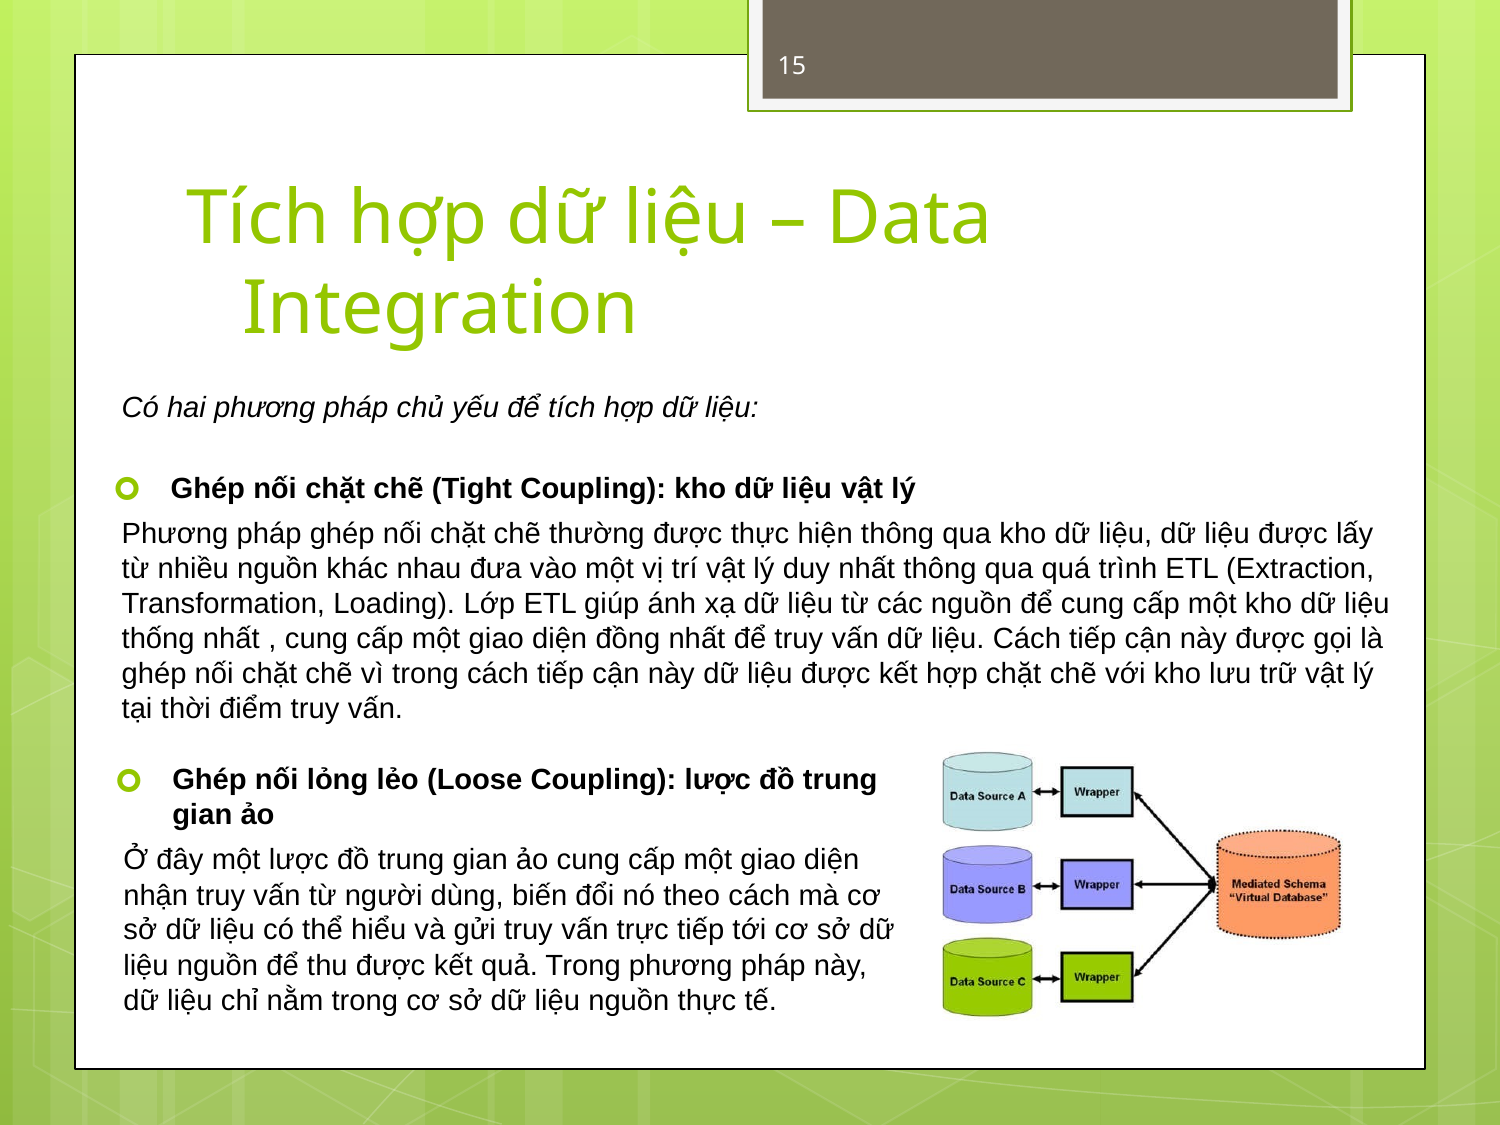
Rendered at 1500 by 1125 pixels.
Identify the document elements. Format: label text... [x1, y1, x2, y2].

picture [916, 719, 1362, 1053]
text_box Ghép nối lỏng lẻo (Loose Coupling): lược đồ trung gian ảo Ở đây một lược đồ trung gian ảo cung cấp một giao diện nhận truy vấn từ người dùng, biến đổi nó theo cách mà cơ sở dữ liệu có thể hiểu và gửi truy vấn trực tiếp tới cơ sở dữ liệu nguồn để thu được kết quả. Trong phương pháp này, dữ liệu chỉ nằm trong cơ sở dữ liệu nguồn thực tế. [82, 753, 917, 1069]
slide_number 15 [762, 36, 982, 97]
title Tích hợp dữ liệu – Data Integration [171, 168, 1389, 357]
list Có hai phương pháp chủ yếu để tích hợp dữ liệu: Ghép nối chặt chẽ (Tight Coupling): kho dữ liệu vật lý Phương pháp ghép nối chặt chẽ thường được thực hiện thông qua kho dữ liệu, dữ liệu được lấy từ nhiều nguồn khác nhau đưa vào một vị trí vật lý duy nhất thông qua quá trình ETL (Extraction, Transformation, Loading). Lớp ETL giúp ánh xạ dữ liệu từ các nguồn để cung cấp một kho dữ liệu thống nhất , cung cấp một giao diện đồng nhất để truy vấn dữ liệu. Cách tiếp cận này được gọi là ghép nối chặt chẽ vì trong cách tiếp cận này dữ liệu được kết hợp chặt chẽ với kho lưu trữ vật lý tại thời điểm truy vấn. [80, 381, 1424, 1044]
